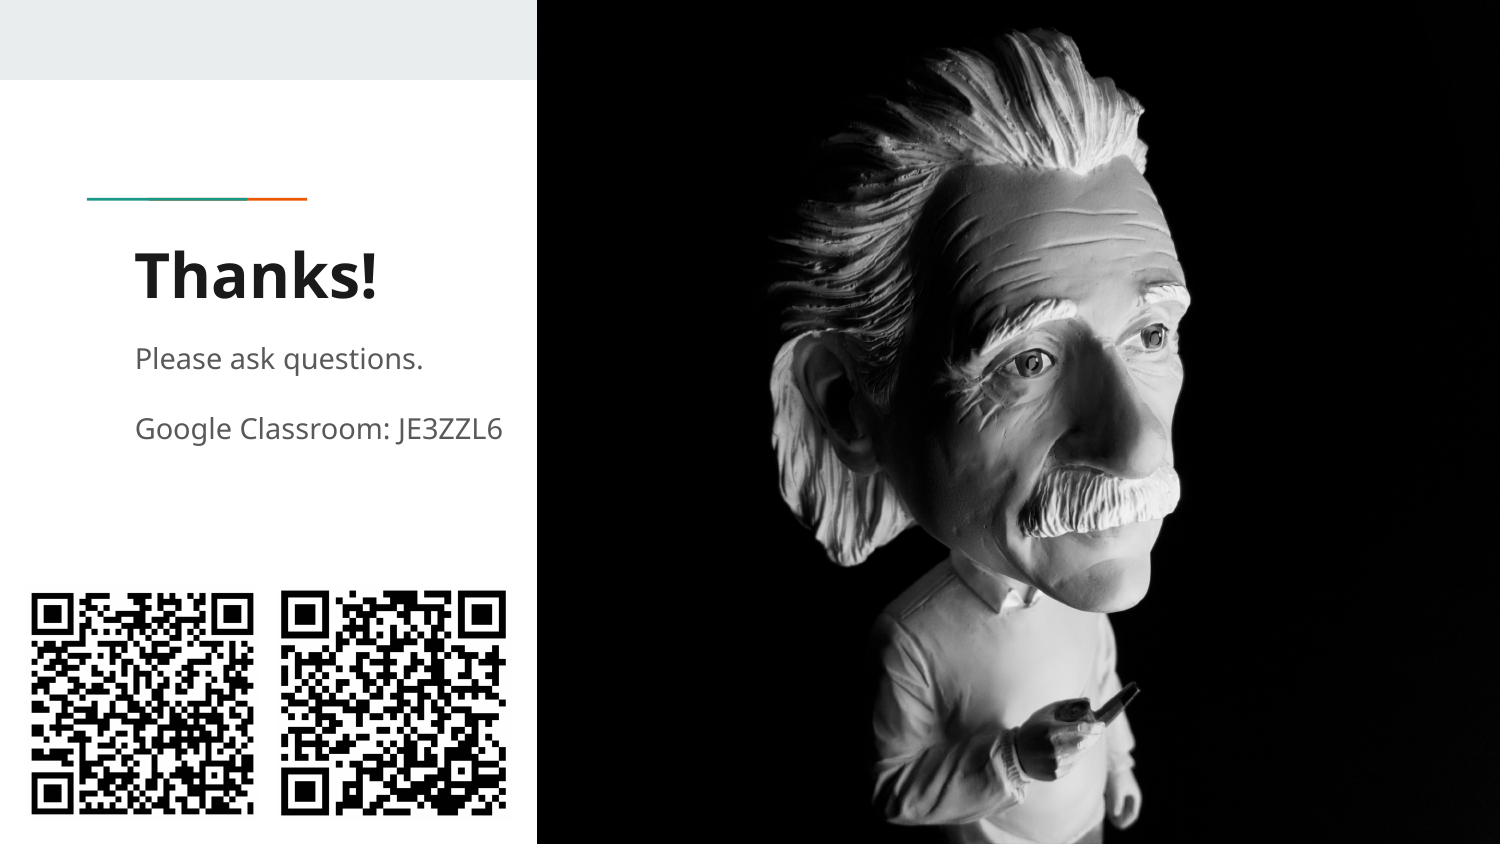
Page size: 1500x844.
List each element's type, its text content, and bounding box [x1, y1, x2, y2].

title Thanks! [119, 216, 531, 317]
list Please ask questions. Google Classroom: JE3ZZL6 [119, 317, 531, 580]
picture [536, 0, 1500, 844]
picture [26, 586, 260, 821]
picture [277, 586, 512, 821]
